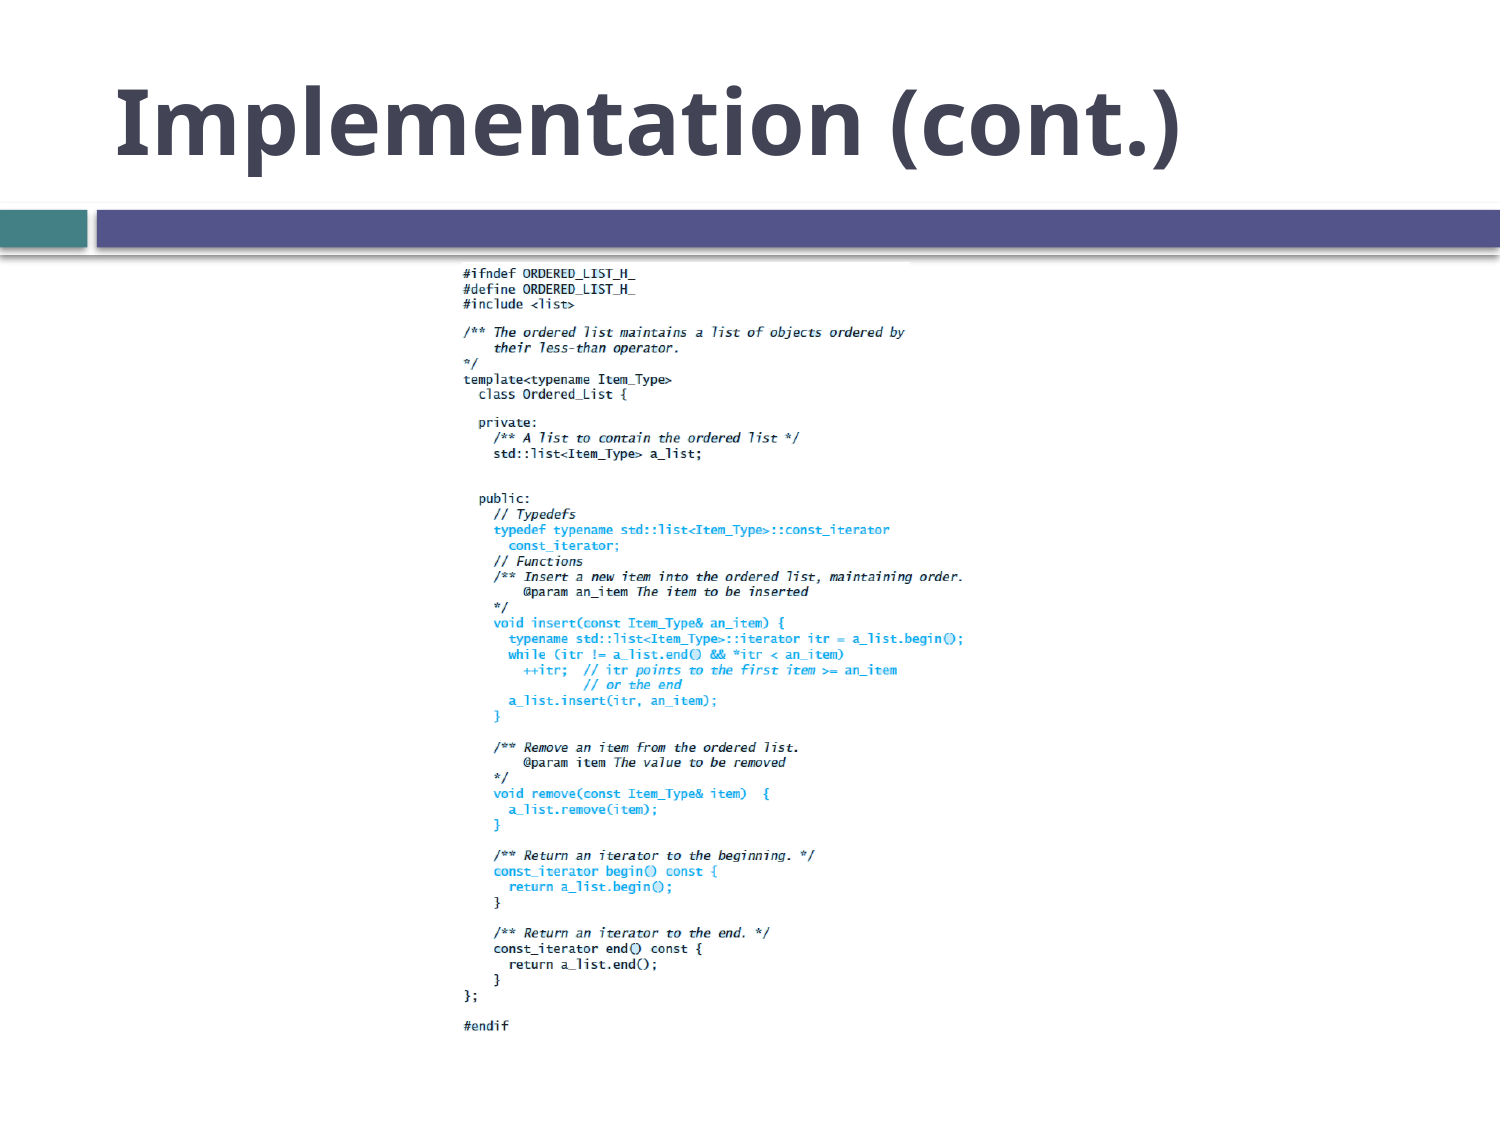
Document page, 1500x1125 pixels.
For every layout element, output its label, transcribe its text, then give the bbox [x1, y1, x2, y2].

picture [462, 487, 967, 1031]
title Implementation (cont.) [100, 37, 1439, 201]
picture [462, 262, 910, 465]
